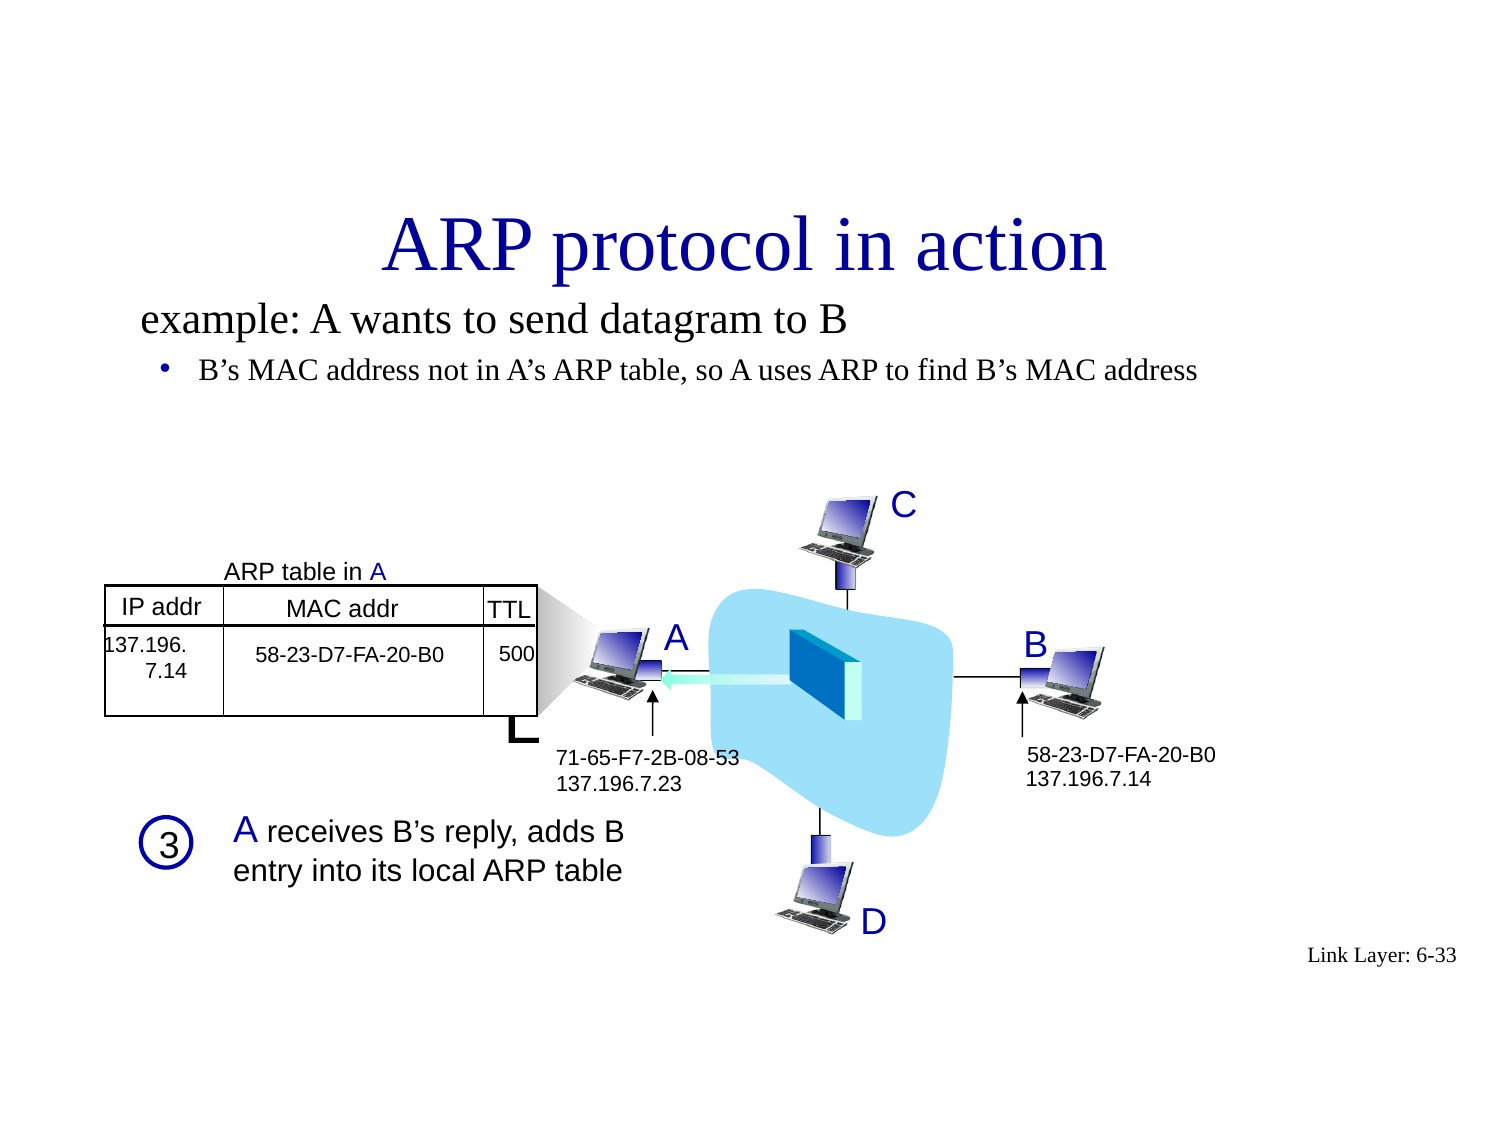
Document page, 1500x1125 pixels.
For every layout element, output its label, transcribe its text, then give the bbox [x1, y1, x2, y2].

text_box 137.196.7.14 [1010, 757, 1167, 799]
slide_number Link Layer: 6- [1134, 933, 1472, 979]
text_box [600, 624, 651, 706]
title ARP protocol in action [98, 183, 1393, 294]
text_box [1006, 643, 1107, 725]
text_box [755, 858, 856, 941]
text_box TTL [450, 718, 595, 766]
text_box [779, 492, 880, 574]
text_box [660, 629, 862, 721]
text_box B [1008, 612, 1064, 643]
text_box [140, 797, 661, 897]
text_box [98, 548, 600, 718]
text_box C [875, 473, 933, 533]
text_box example: A wants to send datagram to B B’s MAC address not in A’s ARP table, so A uses ARP to find B’s MAC address [129, 289, 1368, 407]
text_box [811, 835, 831, 858]
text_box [88, 623, 551, 692]
text_box A [649, 605, 704, 665]
text_box [709, 588, 954, 837]
text_box [835, 574, 856, 590]
text_box D [845, 889, 903, 950]
text_box 71-65-F7-2B-08-53 [541, 736, 755, 777]
text_box 58-23-D7-FA-20-B0 [1012, 733, 1231, 775]
text_box [652, 665, 660, 681]
text_box [652, 690, 659, 736]
text_box 137.196.7.23 [541, 762, 698, 804]
